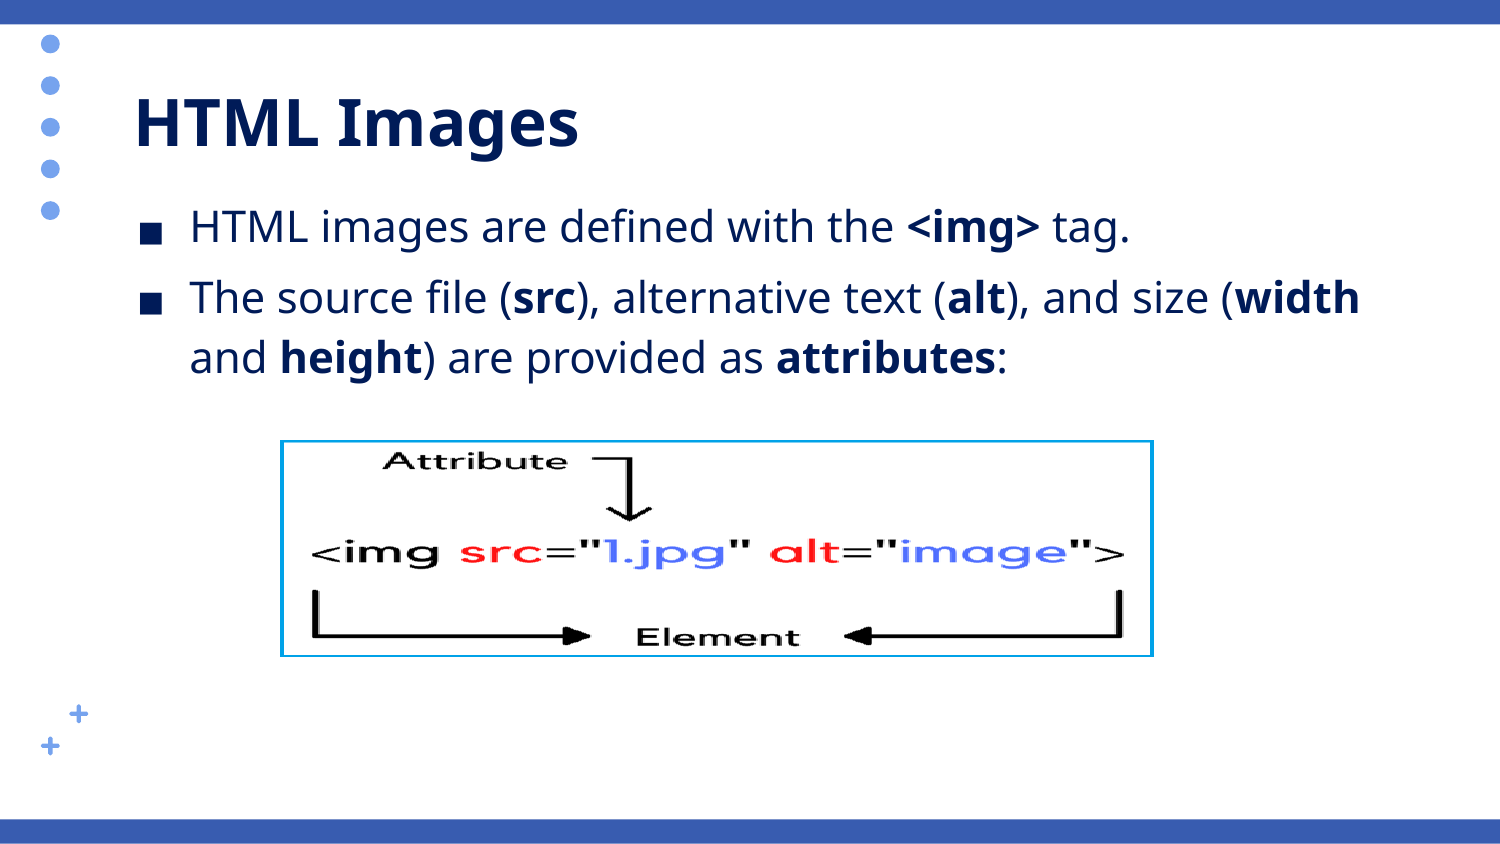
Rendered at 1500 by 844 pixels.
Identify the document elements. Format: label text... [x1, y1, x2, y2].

title HTML Images [118, 72, 1382, 167]
list HTML images are defined with the <img> tag. The source file (src), alternative text (alt), and size (width and height) are provided as attributes: [118, 183, 1382, 253]
picture [277, 438, 1158, 661]
